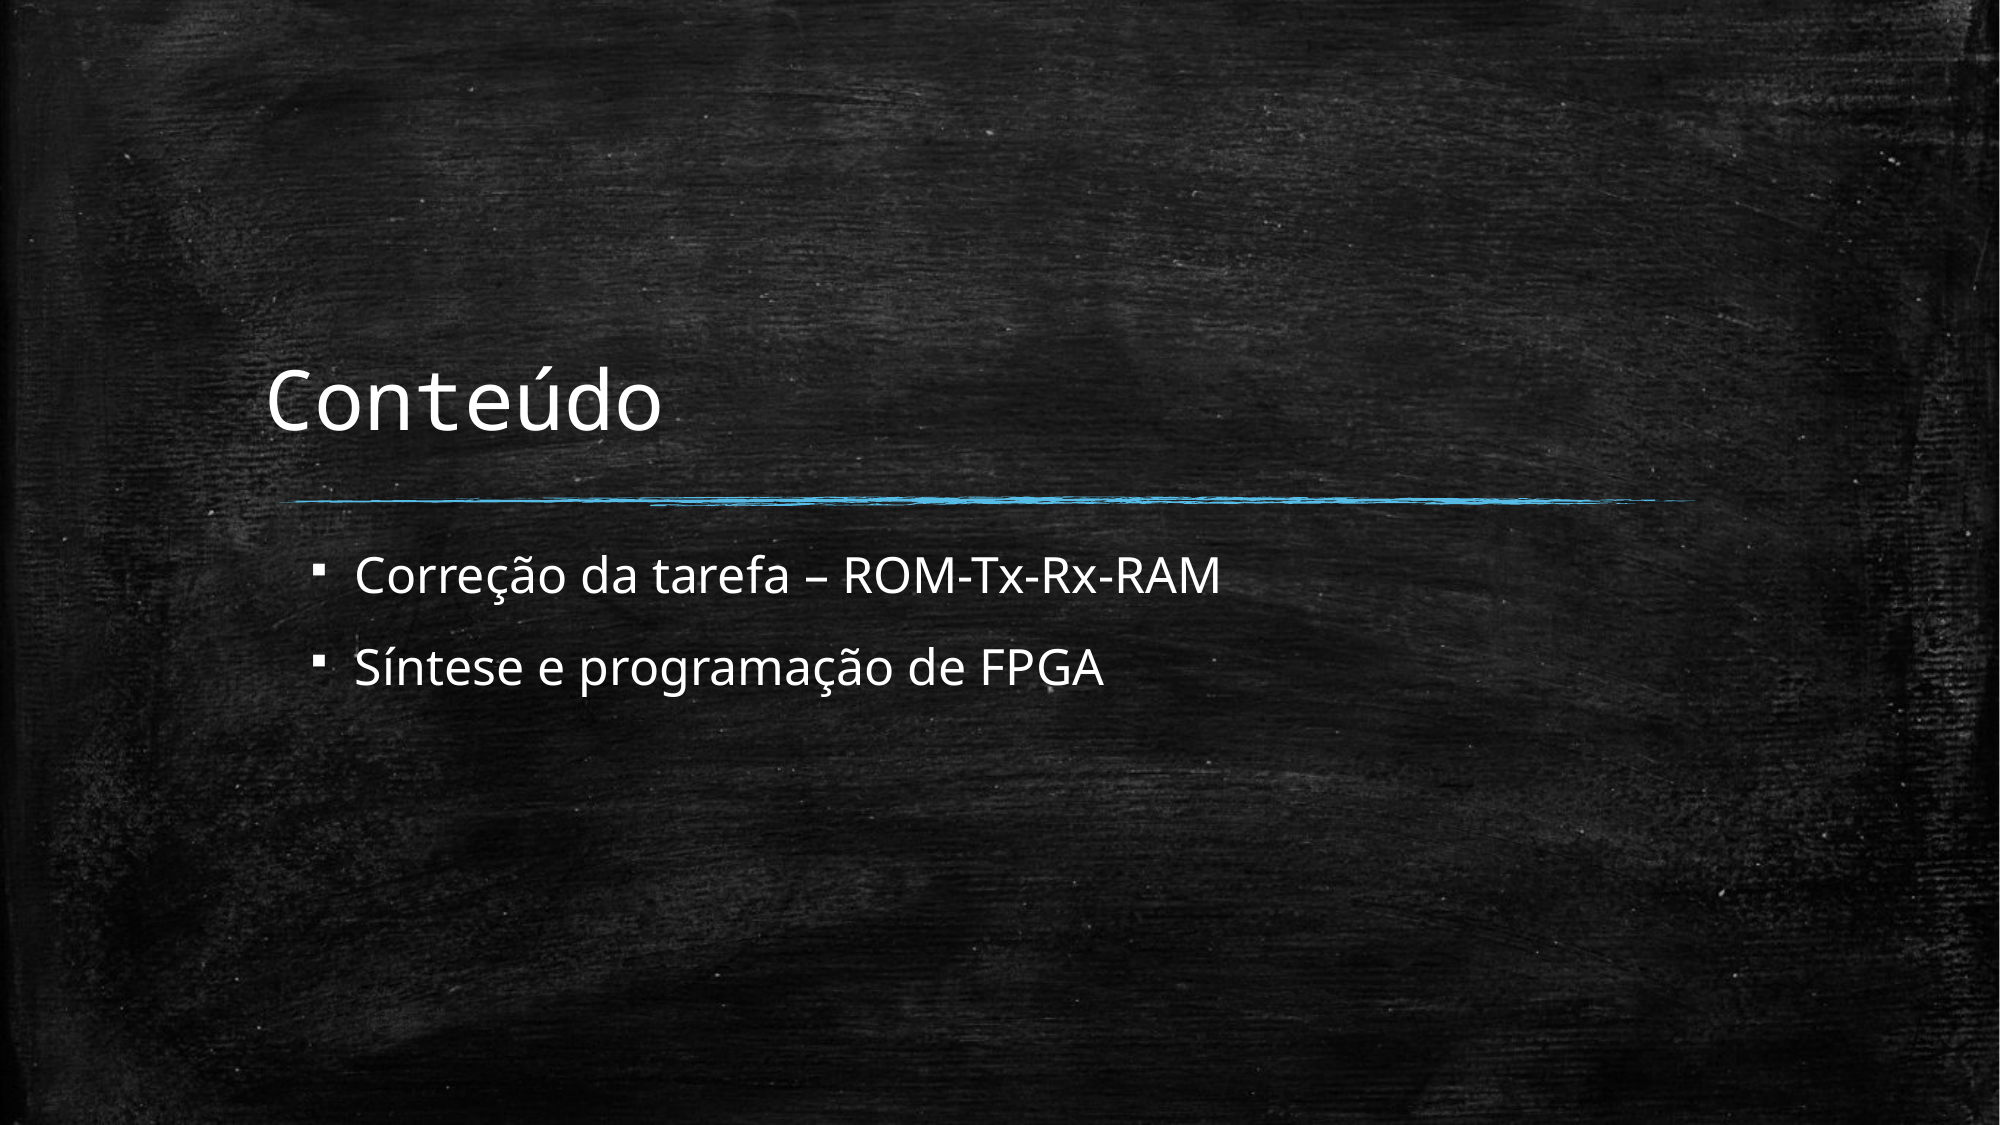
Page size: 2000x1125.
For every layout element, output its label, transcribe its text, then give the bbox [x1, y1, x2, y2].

subtitle Correção da tarefa – ROM-Tx-Rx-RAM Síntese e programação de FPGA [249, 543, 1750, 1016]
title Conteúdo [249, 101, 1750, 457]
